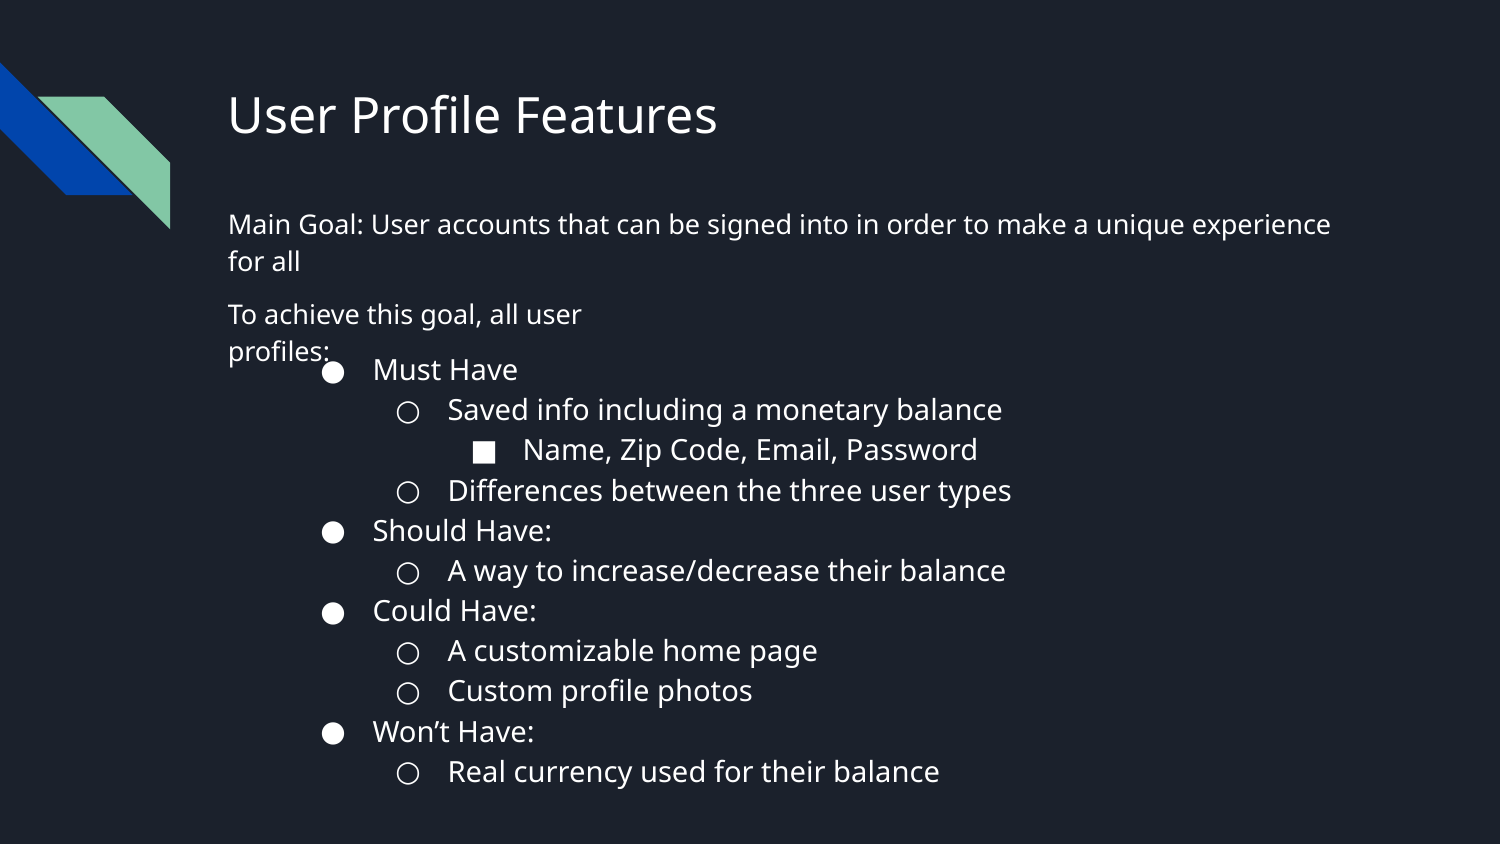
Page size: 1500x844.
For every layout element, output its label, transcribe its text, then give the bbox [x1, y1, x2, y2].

text_box To achieve this goal, all user profiles: [212, 277, 705, 383]
list Main Goal: User accounts that can be signed into in order to make a unique experience for all [212, 187, 1368, 693]
text_box Must Have Saved info including a monetary balance Name, Zip Code, Email, Password Differences between the three user types Should Have: A way to increase/decrease their balance Could Have: A customizable home page Custom profile photos Won’t Have: Real currency used for their balance [282, 331, 1218, 803]
title User Profile Features [212, 64, 1368, 187]
